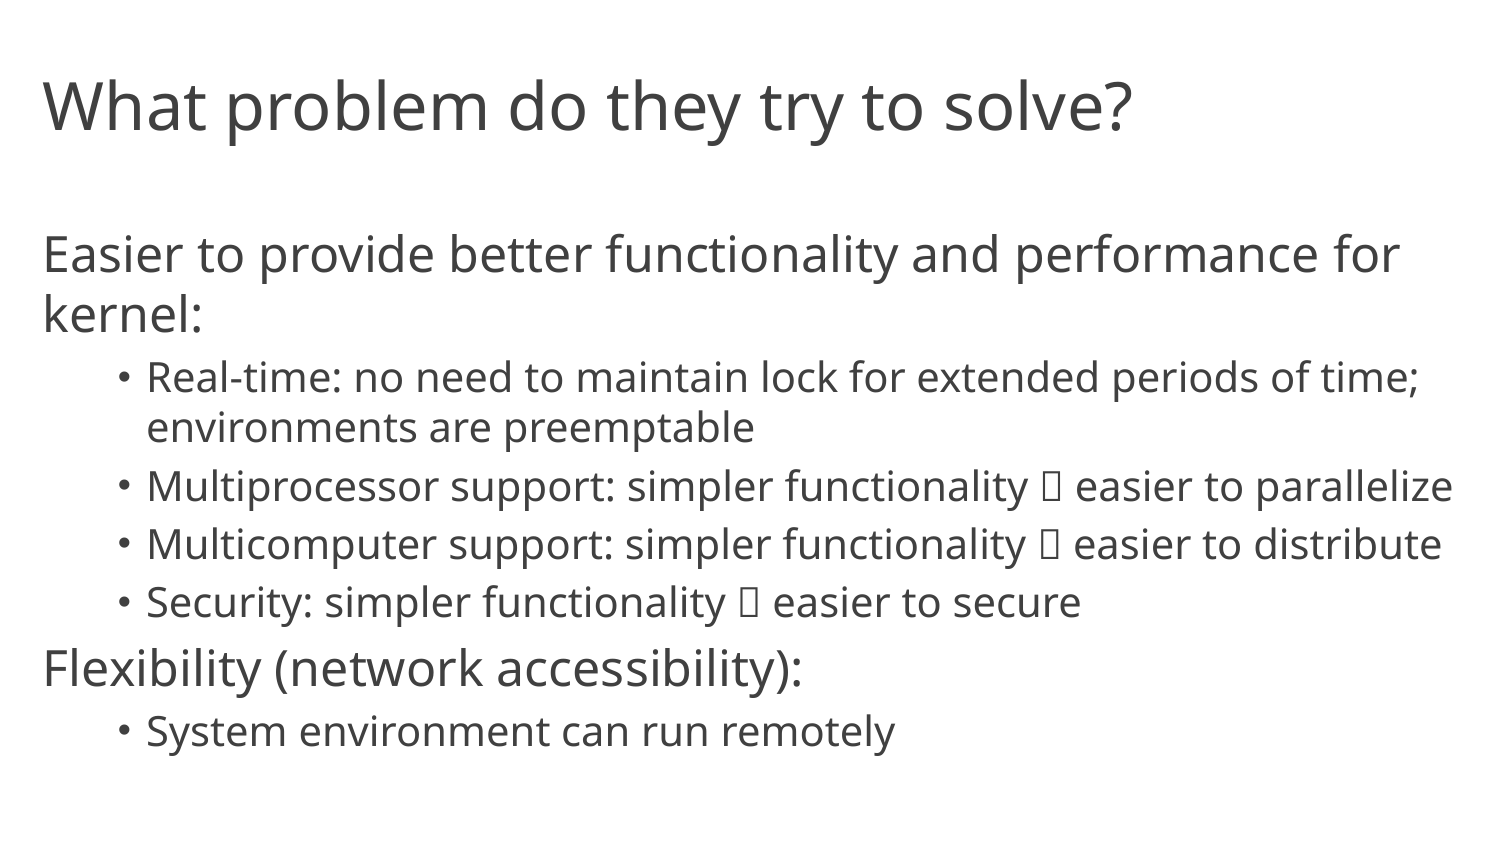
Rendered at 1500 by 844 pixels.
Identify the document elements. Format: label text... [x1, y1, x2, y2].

list Easier to provide better functionality and performance for kernel: Real-time: no need to maintain lock for extended periods of time; environments are preemptable Multiprocessor support: simpler functionality  easier to parallelize Multicomputer support: simpler functionality  easier to distribute Security: simpler functionality  easier to secure Flexibility (network accessibility): System environment can run remotely [27, 215, 1480, 773]
title What problem do they try to solve? [27, 33, 1480, 175]
